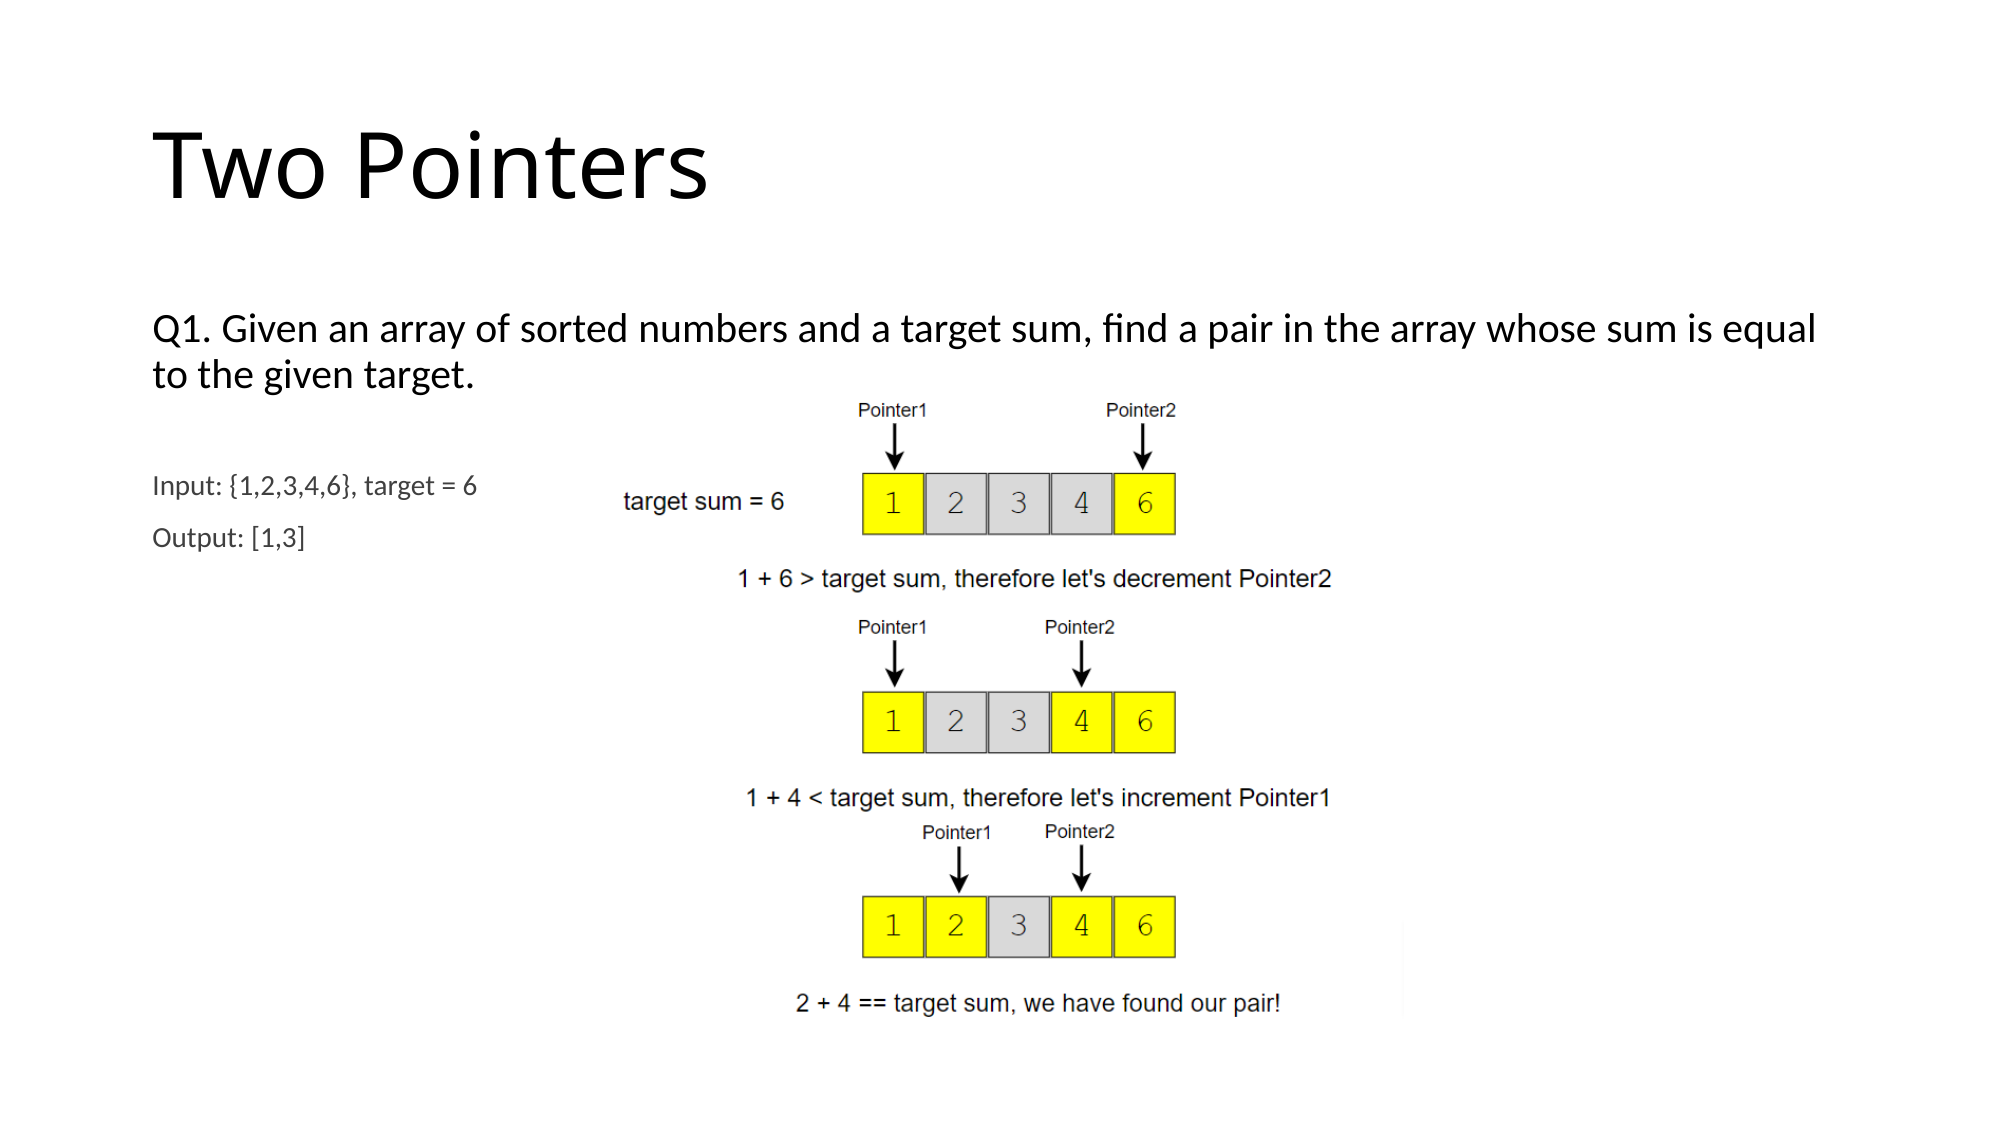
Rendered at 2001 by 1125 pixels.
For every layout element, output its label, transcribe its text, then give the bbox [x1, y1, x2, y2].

list Q1. Given an array of sorted numbers and a target sum, find a pair in the array whose sum is equal to the given target. Input: {1,2,3,4,6}, target = 6 Output: [1,3] [137, 299, 1863, 1014]
title Two Pointers [137, 59, 1863, 278]
picture [595, 385, 1404, 1036]
